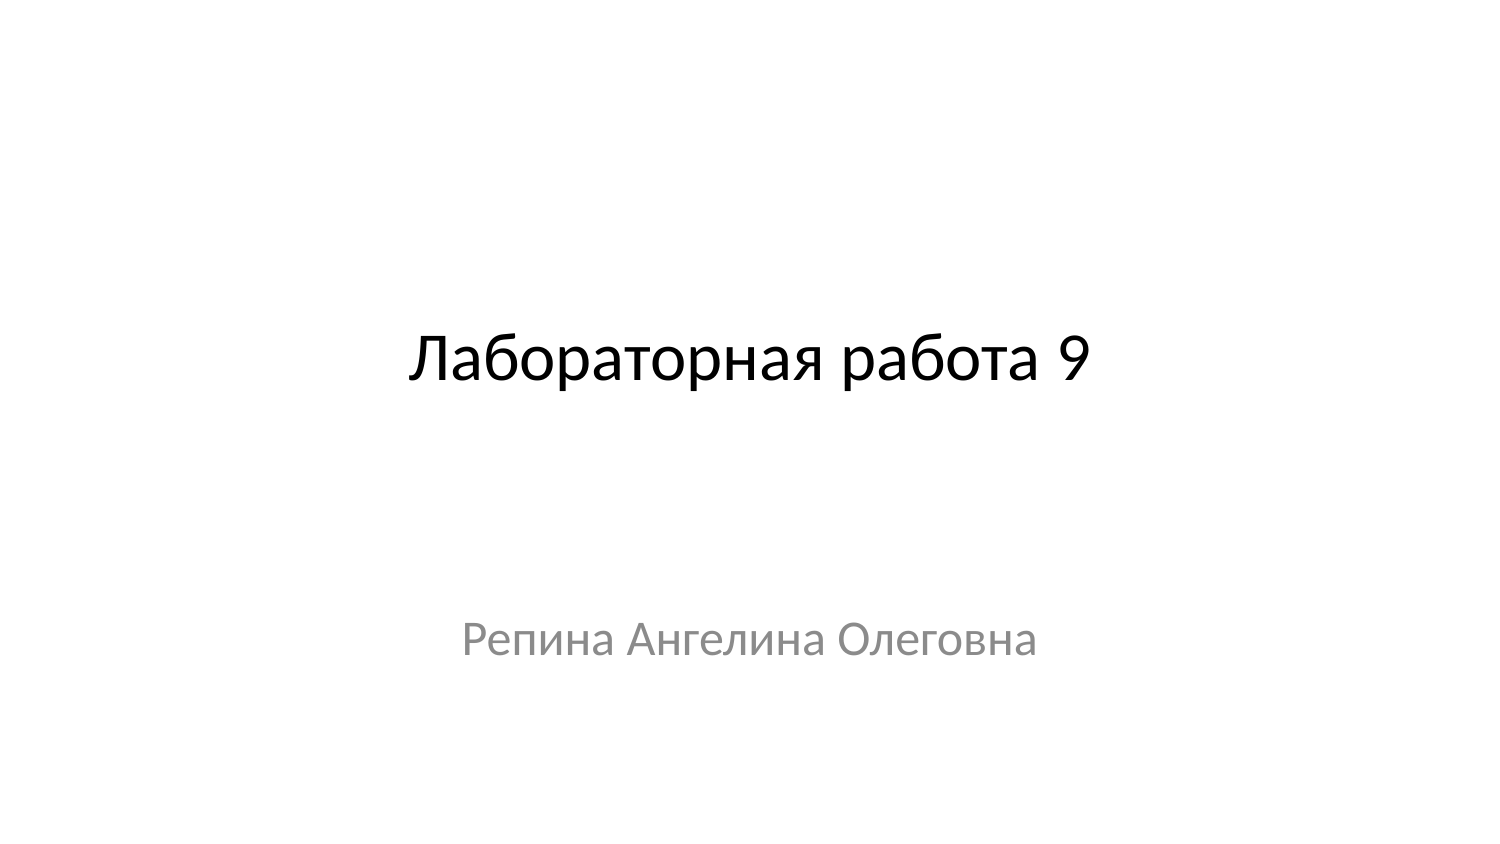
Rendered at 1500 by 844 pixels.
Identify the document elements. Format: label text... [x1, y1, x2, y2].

title Лабораторная работа 9 [112, 262, 1388, 443]
subtitle Репина Ангелина Олеговна [225, 478, 1275, 694]
